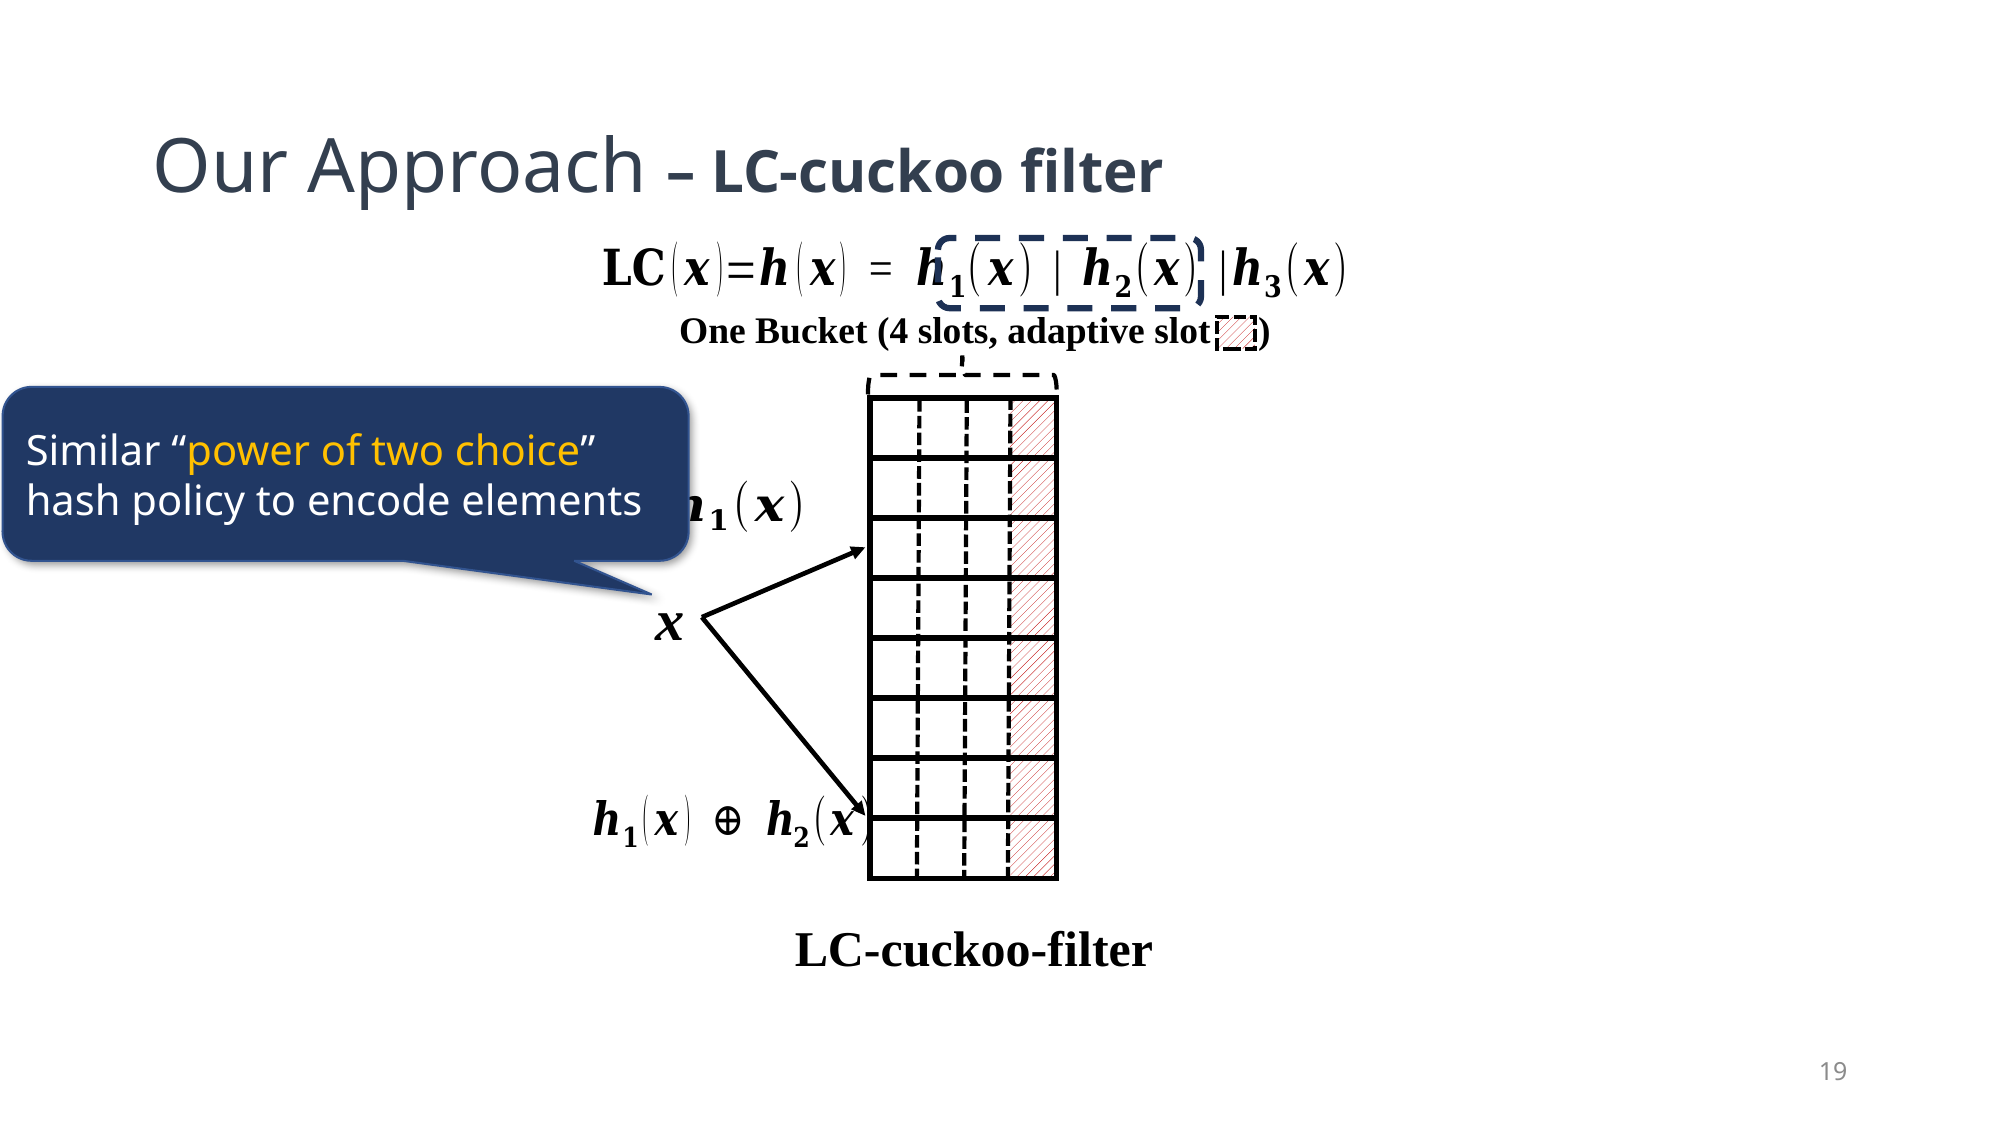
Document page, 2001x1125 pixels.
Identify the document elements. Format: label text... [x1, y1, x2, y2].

table_cell [920, 641, 963, 695]
table_cell [920, 821, 963, 876]
table_cell [967, 461, 1007, 515]
table_cell [920, 521, 963, 575]
text_box Similar “power of two choice” hash policy to encode elements [1, 385, 690, 596]
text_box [701, 617, 866, 816]
table_cell [1011, 581, 1054, 635]
slide_number 19 [1412, 1042, 1863, 1103]
table_cell [967, 521, 1007, 575]
table_header [967, 401, 1007, 455]
table_cell [967, 821, 1007, 876]
table_header [1011, 401, 1054, 455]
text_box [626, 298, 1324, 360]
table_cell [967, 581, 1007, 635]
table_cell [873, 581, 916, 635]
table_cell [920, 461, 963, 515]
text_box x [637, 574, 701, 660]
table_cell [1011, 521, 1054, 575]
table_cell [920, 581, 963, 635]
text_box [701, 547, 866, 617]
table_cell [873, 701, 916, 755]
table_cell [1011, 461, 1054, 515]
table_cell [920, 761, 963, 815]
table_cell [873, 641, 916, 695]
table_header [873, 401, 916, 455]
table_cell [1011, 641, 1054, 695]
table_cell [873, 521, 916, 575]
table_cell [920, 701, 963, 755]
table_cell [967, 641, 1007, 695]
text_box LC-cuckoo-filter [780, 908, 1171, 984]
text_box [936, 236, 1203, 298]
table_cell [1011, 821, 1054, 876]
table_cell [873, 461, 916, 515]
text_box [867, 360, 1058, 395]
table_header [920, 401, 963, 455]
table_cell [967, 701, 1007, 755]
table_cell [967, 761, 1007, 815]
table_cell [873, 821, 916, 876]
table_cell [1011, 761, 1054, 815]
table_cell [637, 594, 656, 601]
table_cell [873, 761, 916, 815]
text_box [916, 399, 920, 878]
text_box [1007, 397, 1011, 876]
title Our Approach – LC-cuckoo filter [137, 59, 1863, 278]
table_cell [1011, 701, 1054, 755]
